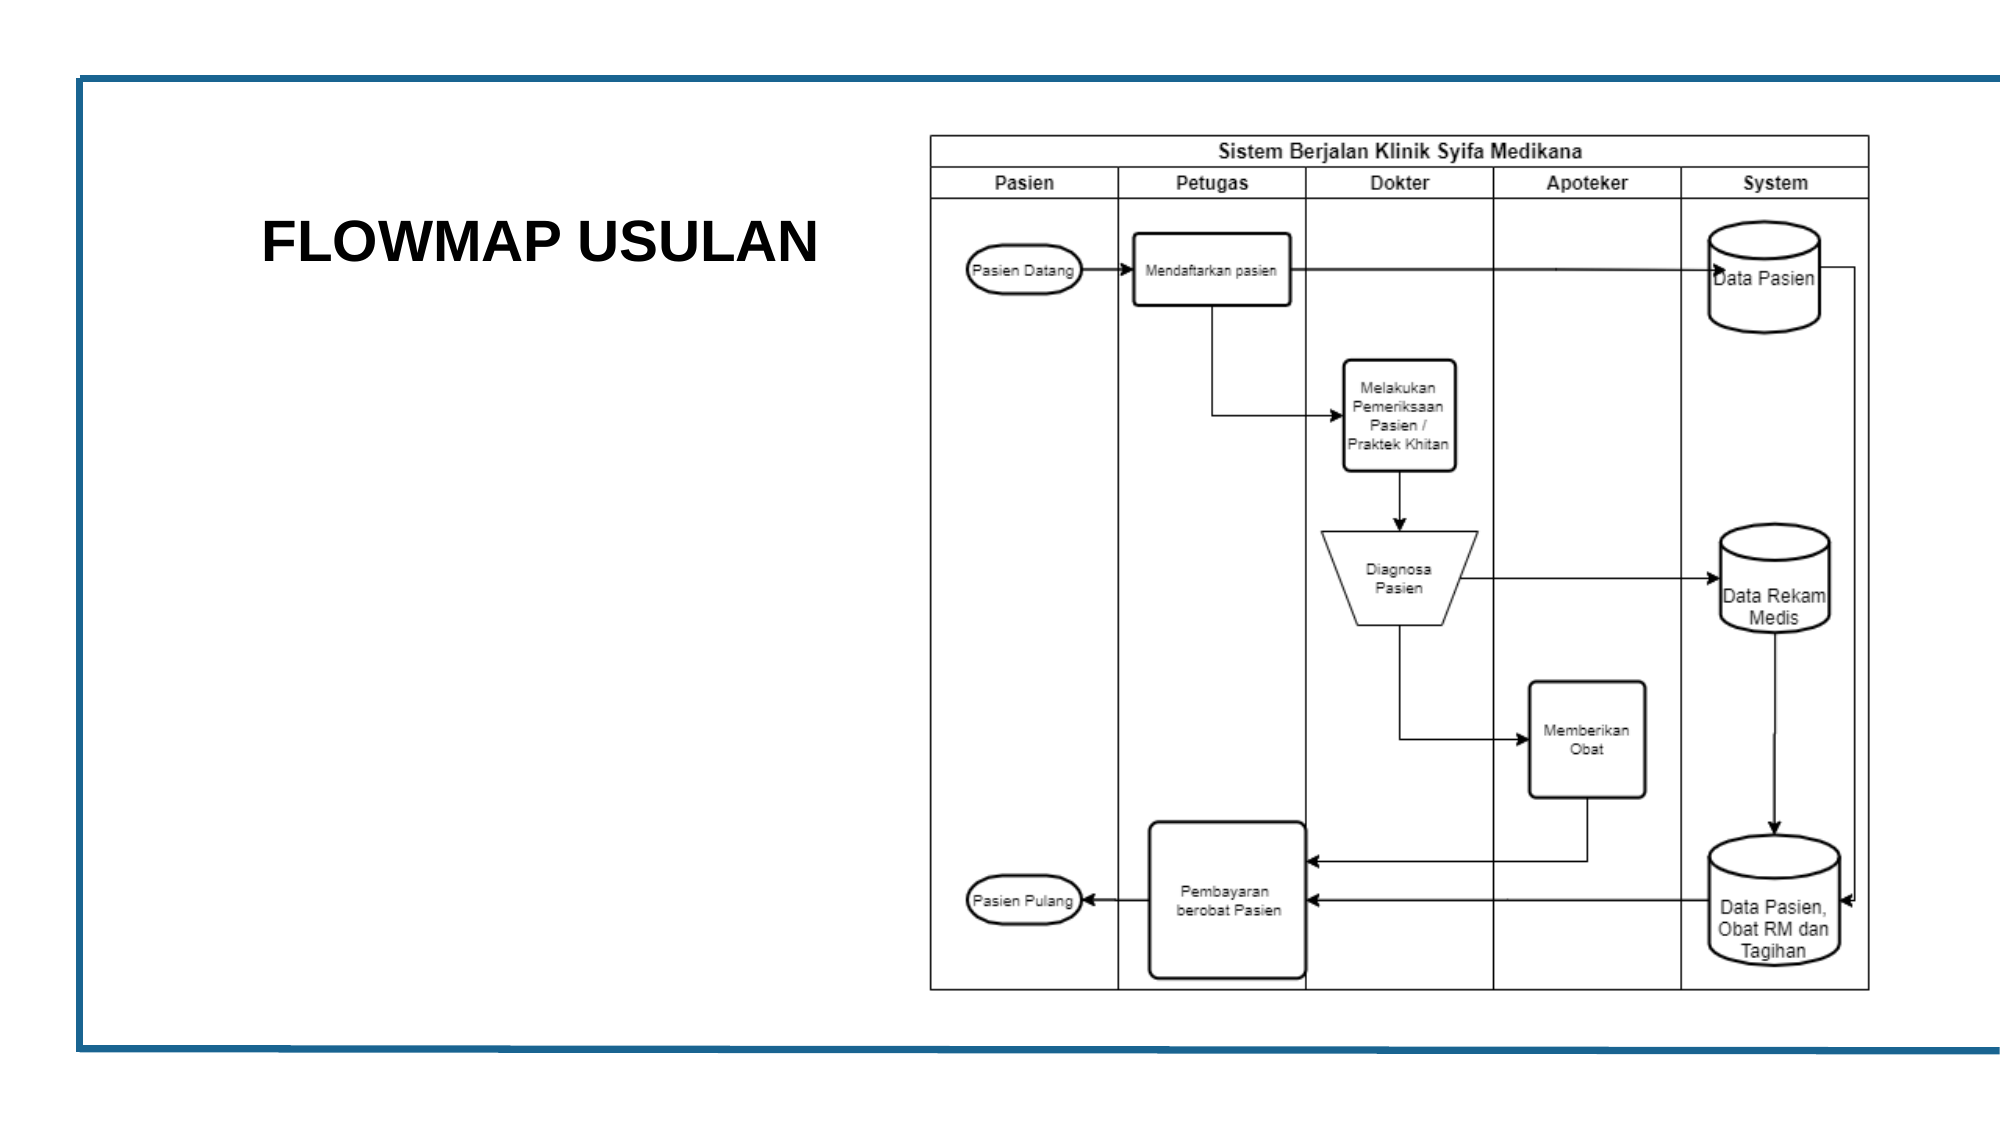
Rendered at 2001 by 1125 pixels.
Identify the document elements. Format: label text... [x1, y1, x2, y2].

picture [852, 126, 1948, 999]
text_box FLOWMAP USULAN [247, 195, 835, 281]
